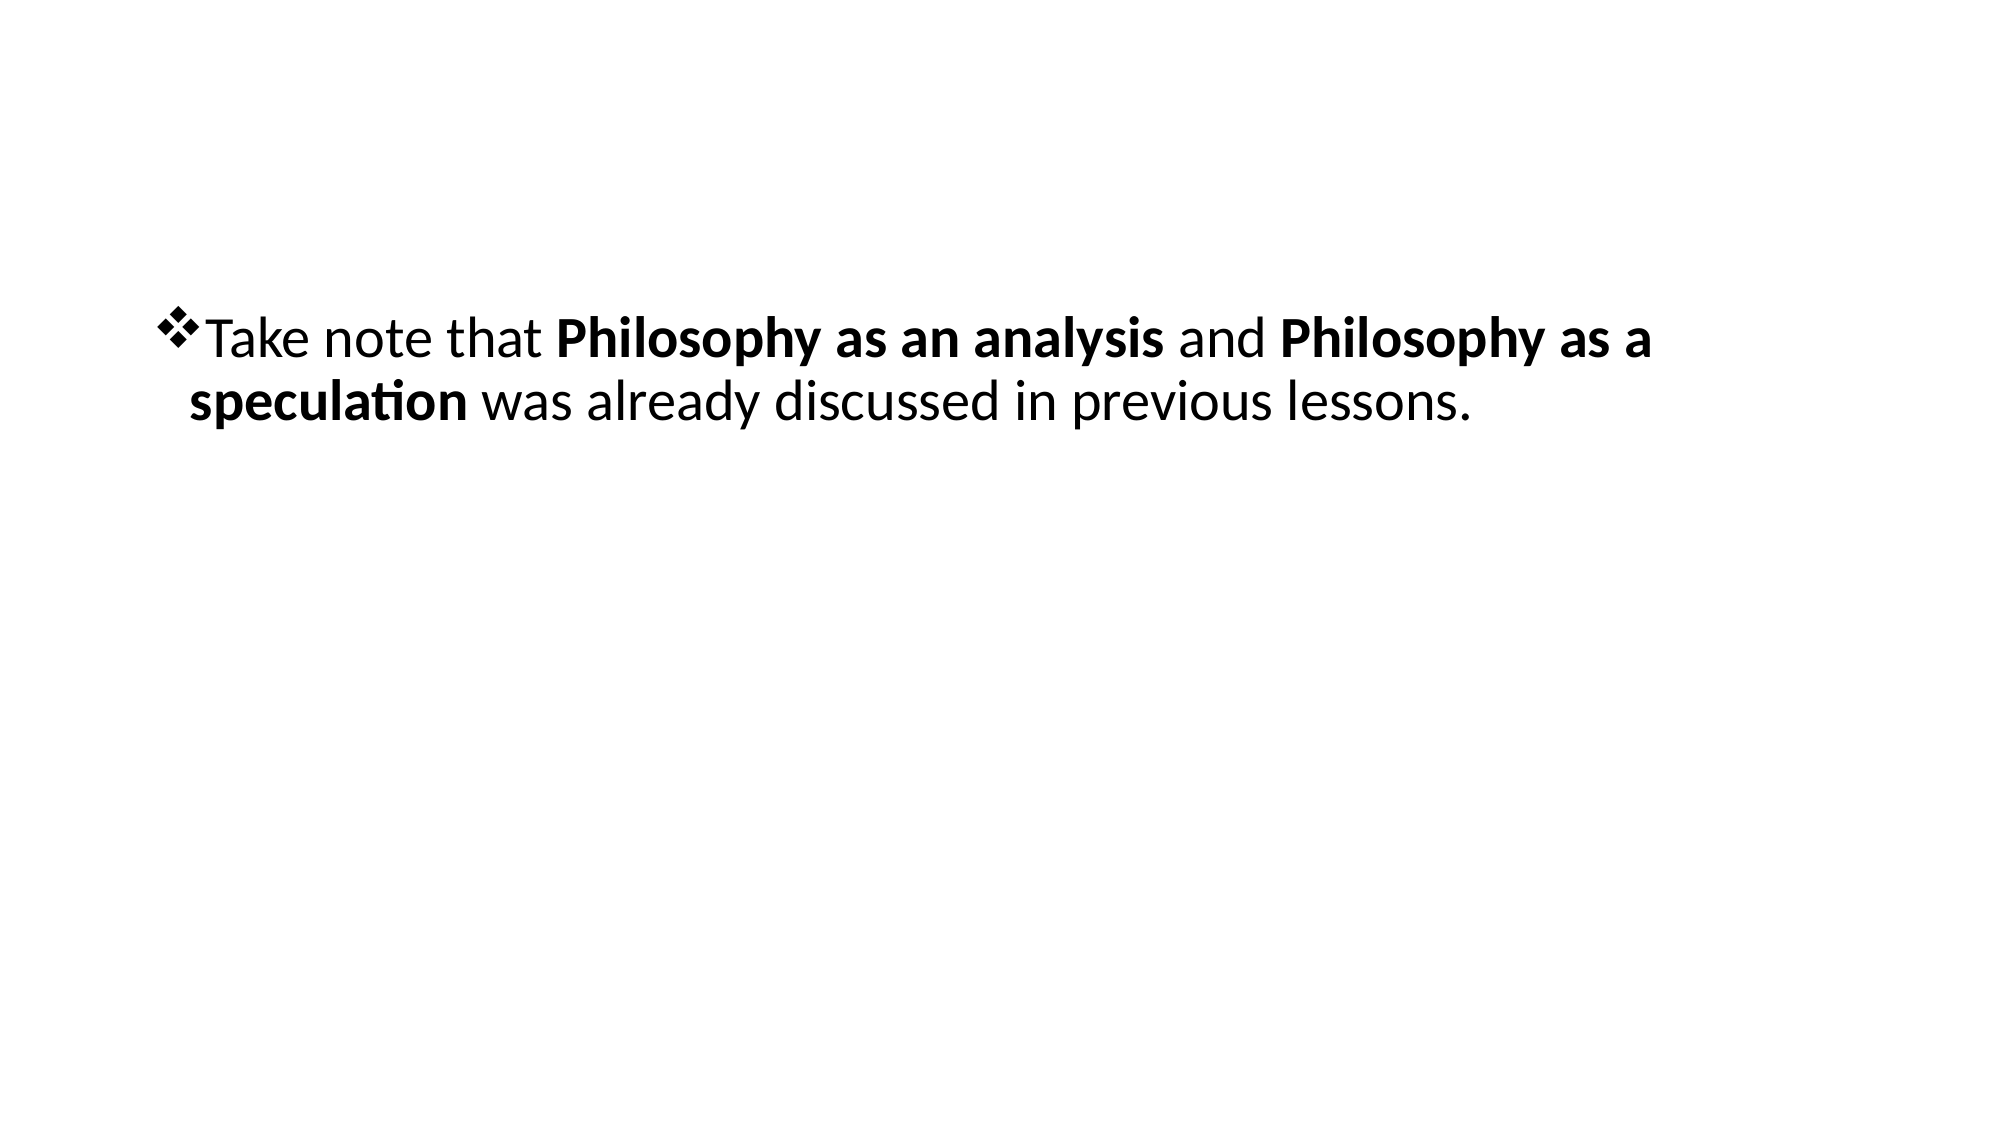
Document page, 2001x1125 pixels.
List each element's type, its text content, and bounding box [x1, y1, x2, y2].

list Take note that Philosophy as an analysis and Philosophy as a speculation was already discussed in previous lessons. [137, 299, 1863, 1014]
